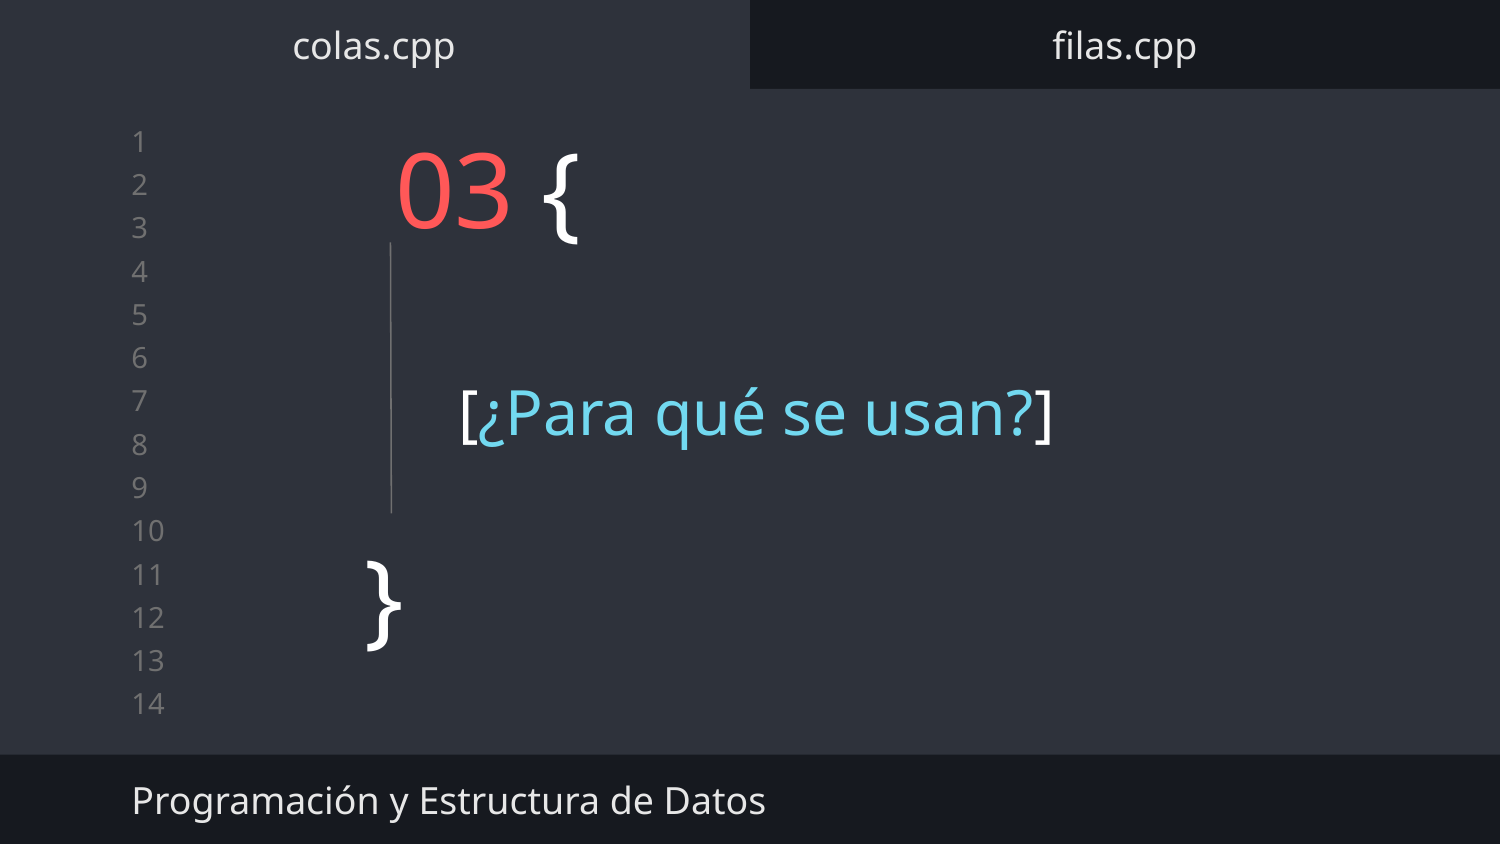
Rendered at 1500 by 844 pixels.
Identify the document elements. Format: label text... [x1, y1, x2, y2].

text_box } [349, 529, 433, 659]
subtitle colas.cpp [0, 15, 749, 74]
title [¿Para qué se usan?] [443, 366, 1326, 455]
subtitle Programación y Estructura de Datos [116, 770, 915, 829]
title 03 { [337, 96, 640, 278]
subtitle filas.cpp [750, 15, 1500, 74]
